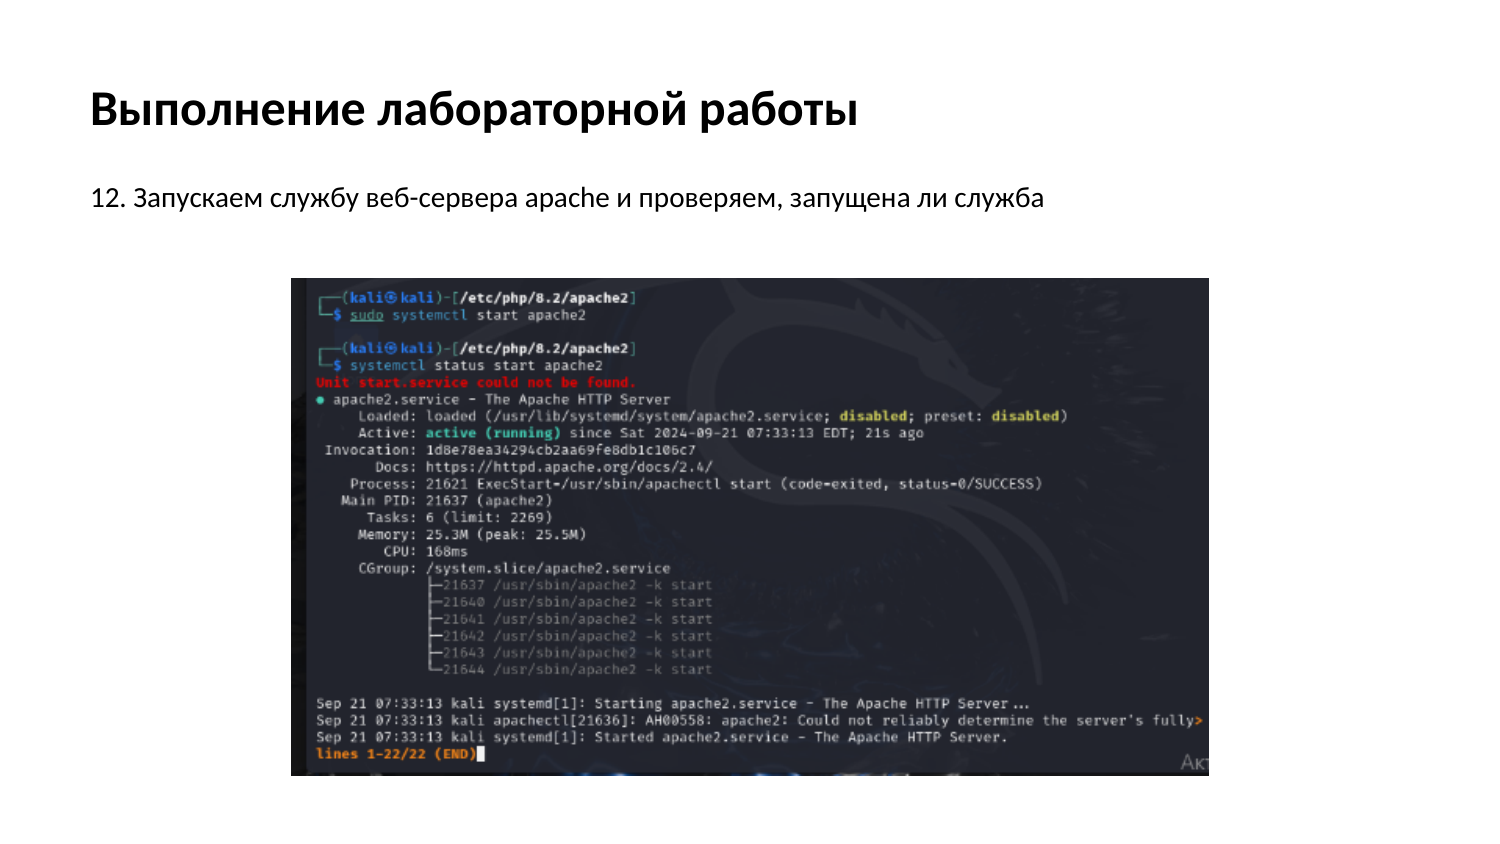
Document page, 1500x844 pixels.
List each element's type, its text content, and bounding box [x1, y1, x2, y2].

picture [291, 278, 1209, 777]
title Выполнение лабораторной работы [75, 0, 1382, 143]
list 12. Запускаем службу веб-сервера apache и проверяем, запущена ли служба [75, 171, 1382, 656]
